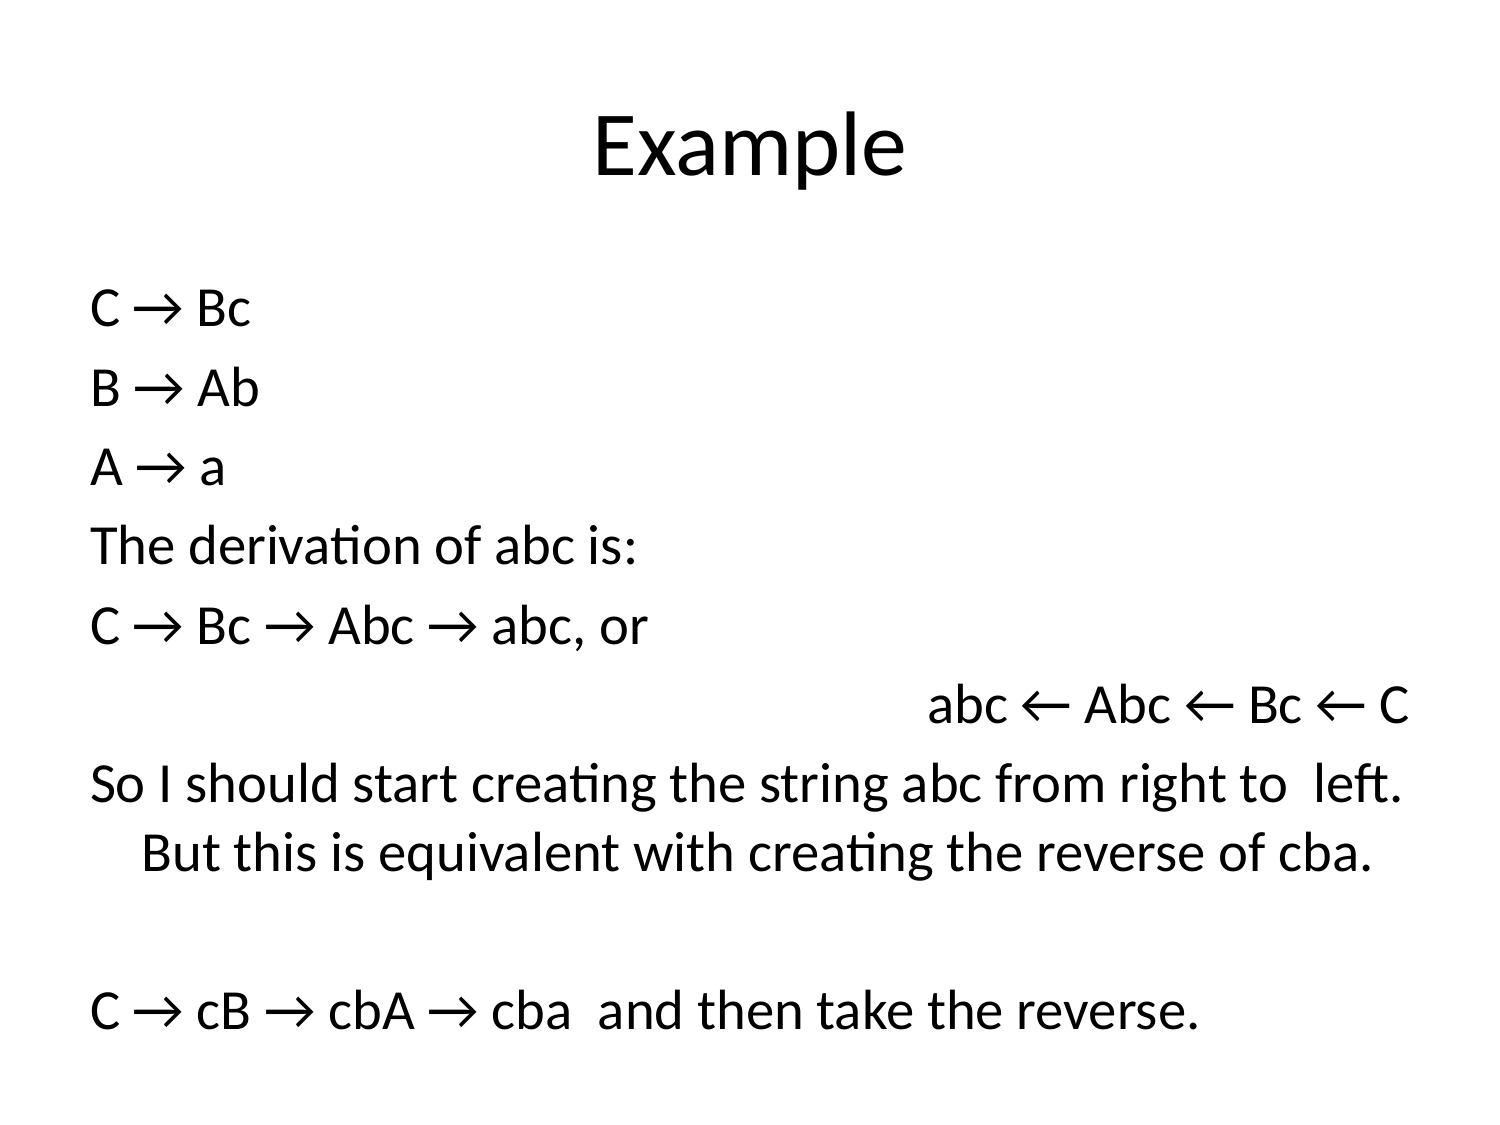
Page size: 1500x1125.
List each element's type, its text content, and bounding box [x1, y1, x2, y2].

title Example [75, 45, 1425, 233]
list C → Bc B → Ab A → a The derivation of abc is: C → Bc → Abc → abc, or abc ← Abc ← Bc ← C So I should start creating the string abc from right to left. But this is equivalent with creating the reverse of cba. C → cB → cbA → cba and then take the reverse. [75, 262, 1425, 1125]
